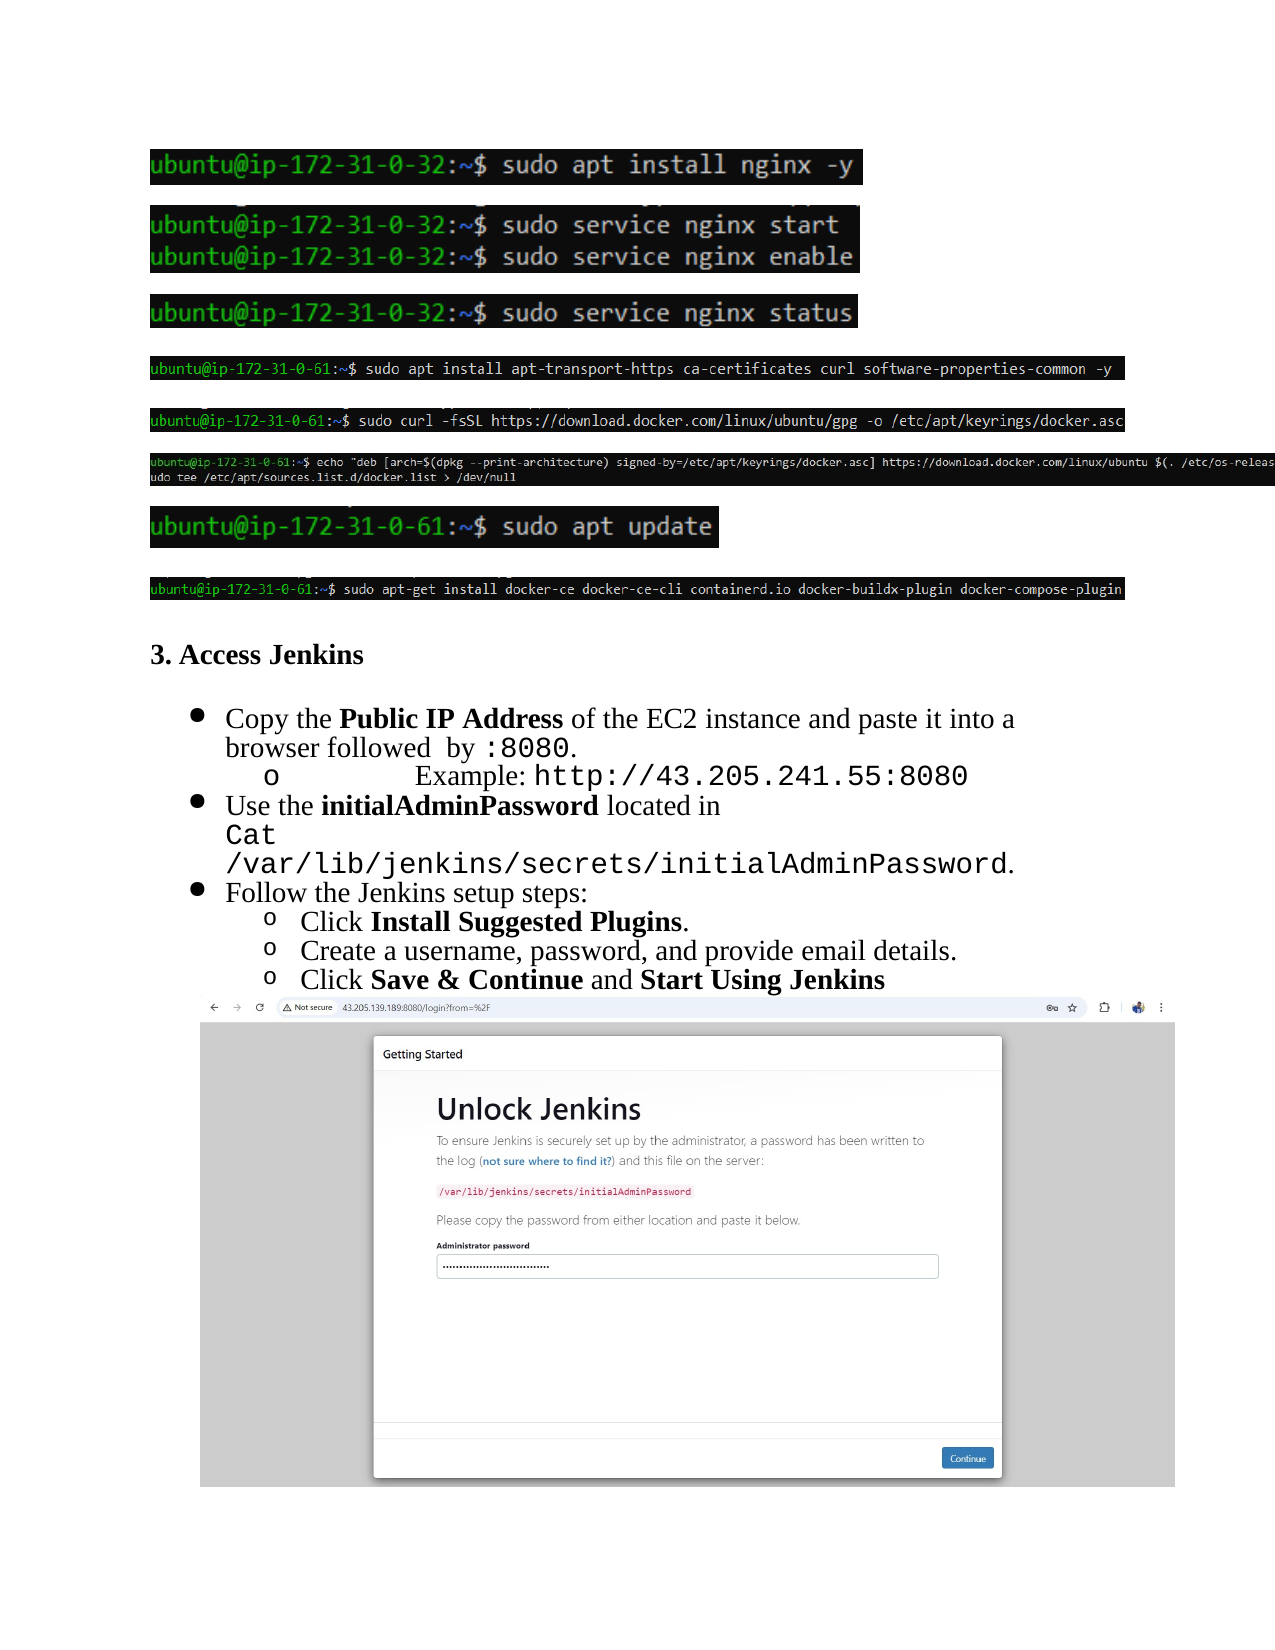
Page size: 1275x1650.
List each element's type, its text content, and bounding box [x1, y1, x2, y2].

picture [149, 294, 858, 328]
picture [149, 506, 719, 548]
picture [149, 407, 1126, 432]
picture [199, 995, 1176, 1487]
picture [149, 577, 1126, 600]
text_box Access Jenkins Copy the Public IP Address of the EC2 instance and paste it into a browser followed by :8080. o Example: http://43.205.241.55:8080 Use the initialAdminPassword located in Cat /var/lib/jenkins/secrets/initialAdminPassword. Follow the Jenkins setup steps: Click Install Suggested Plugins. Create a username, password, and provide email details. Click Save & Continue and Start Using Jenkins [148, 633, 1085, 996]
picture [149, 356, 1126, 380]
picture [149, 452, 1275, 486]
picture [149, 205, 860, 274]
picture [149, 149, 863, 185]
